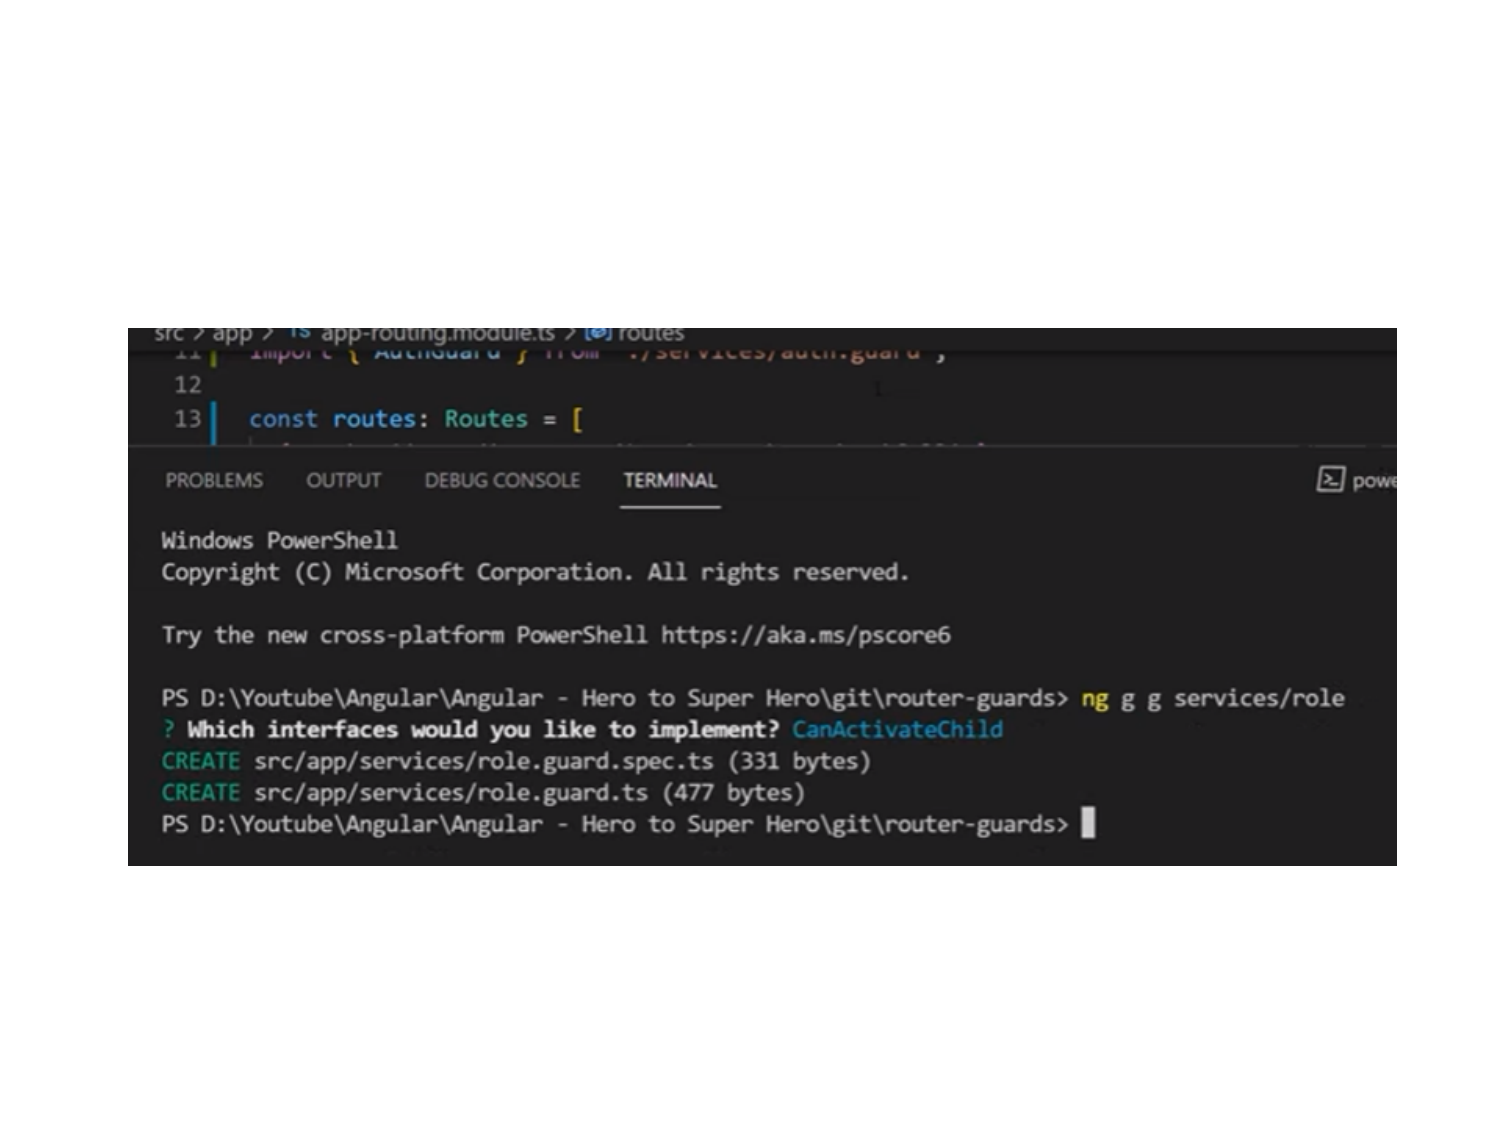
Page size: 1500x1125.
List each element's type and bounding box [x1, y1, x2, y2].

picture [128, 327, 1397, 866]
